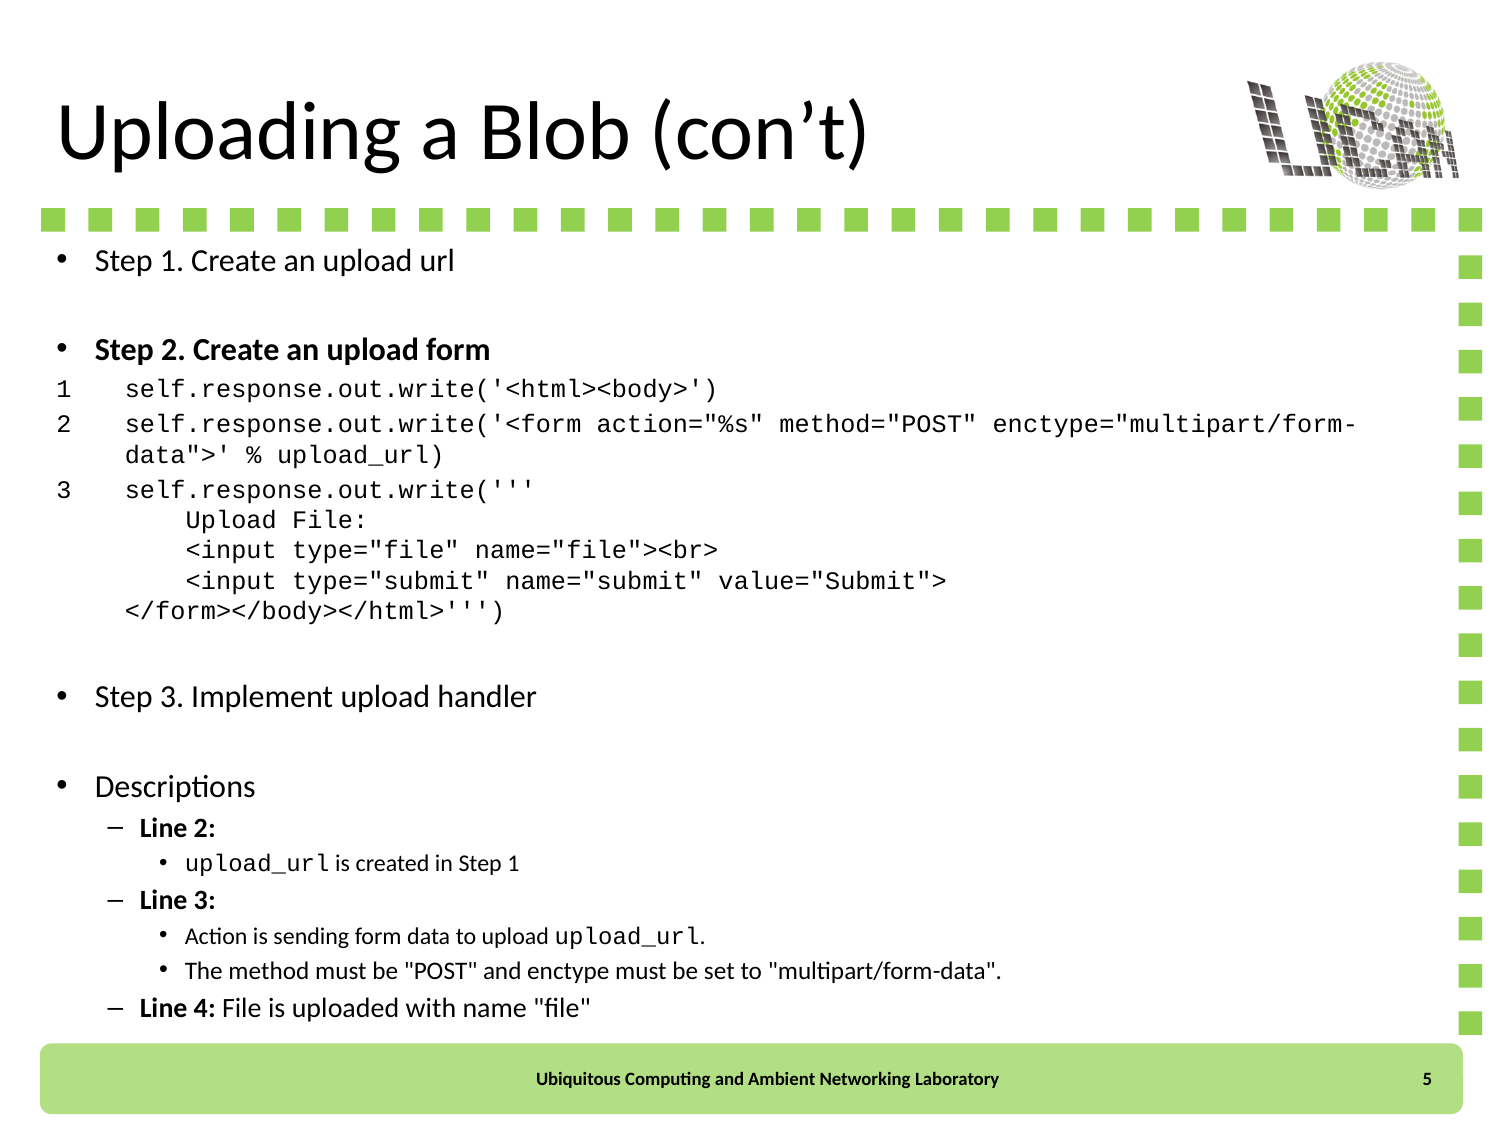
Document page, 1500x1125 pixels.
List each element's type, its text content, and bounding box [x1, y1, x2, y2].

list Step 1. Create an upload url Step 2. Create an upload form self.response.out.write('<html><body>') self.response.out.write('<form action="%s" method="POST" enctype="multipart/form-data">' % upload_url) self.response.out.write(''' Upload File: <input type="file" name="file"><br> <input type="submit" name="submit" value="Submit"> </form></body></html>''') Step 3. Implement upload handler Descriptions Line 2: upload_url is created in Step 1 Line 3: Action is sending form data to upload upload_url. The method must be "POST" and enctype must be set to "multipart/form-data". Line 4: File is uploaded with name "file" [41, 231, 1459, 1035]
title Uploading a Blob (con’t) [41, 45, 1223, 209]
footer Ubiquitous Computing and Ambient Networking Laboratory [242, 1048, 1294, 1109]
slide_number 5 [1316, 1048, 1447, 1108]
picture [1247, 61, 1459, 190]
